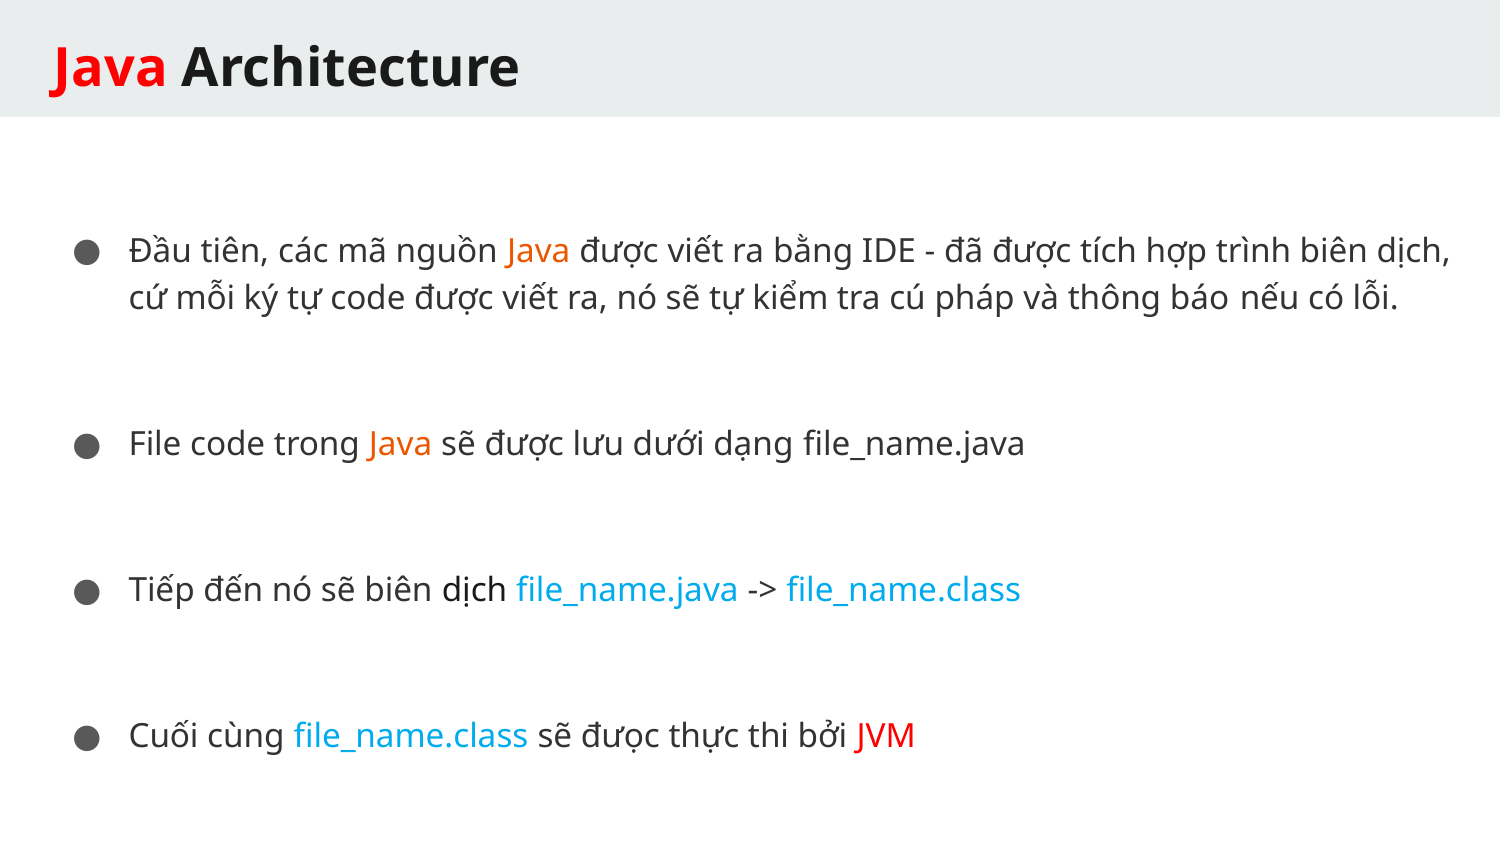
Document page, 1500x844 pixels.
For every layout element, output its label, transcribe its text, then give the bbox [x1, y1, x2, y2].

list Đầu tiên, các mã nguồn Java được viết ra bằng IDE - đã được tích hợp trình biên dịch, cứ mỗi ký tự code được viết ra, nó sẽ tự kiểm tra cú pháp và thông báo nếu có lỗi. File code trong Java sẽ được lưu dưới dạng file_name.java Tiếp đến nó sẽ biên dịch file_name.java -> file_name.class Cuối cùng file_name.class sẽ đưọc thực thi bởi JVM [38, 205, 1482, 844]
title Java Architecture [38, 17, 1467, 106]
